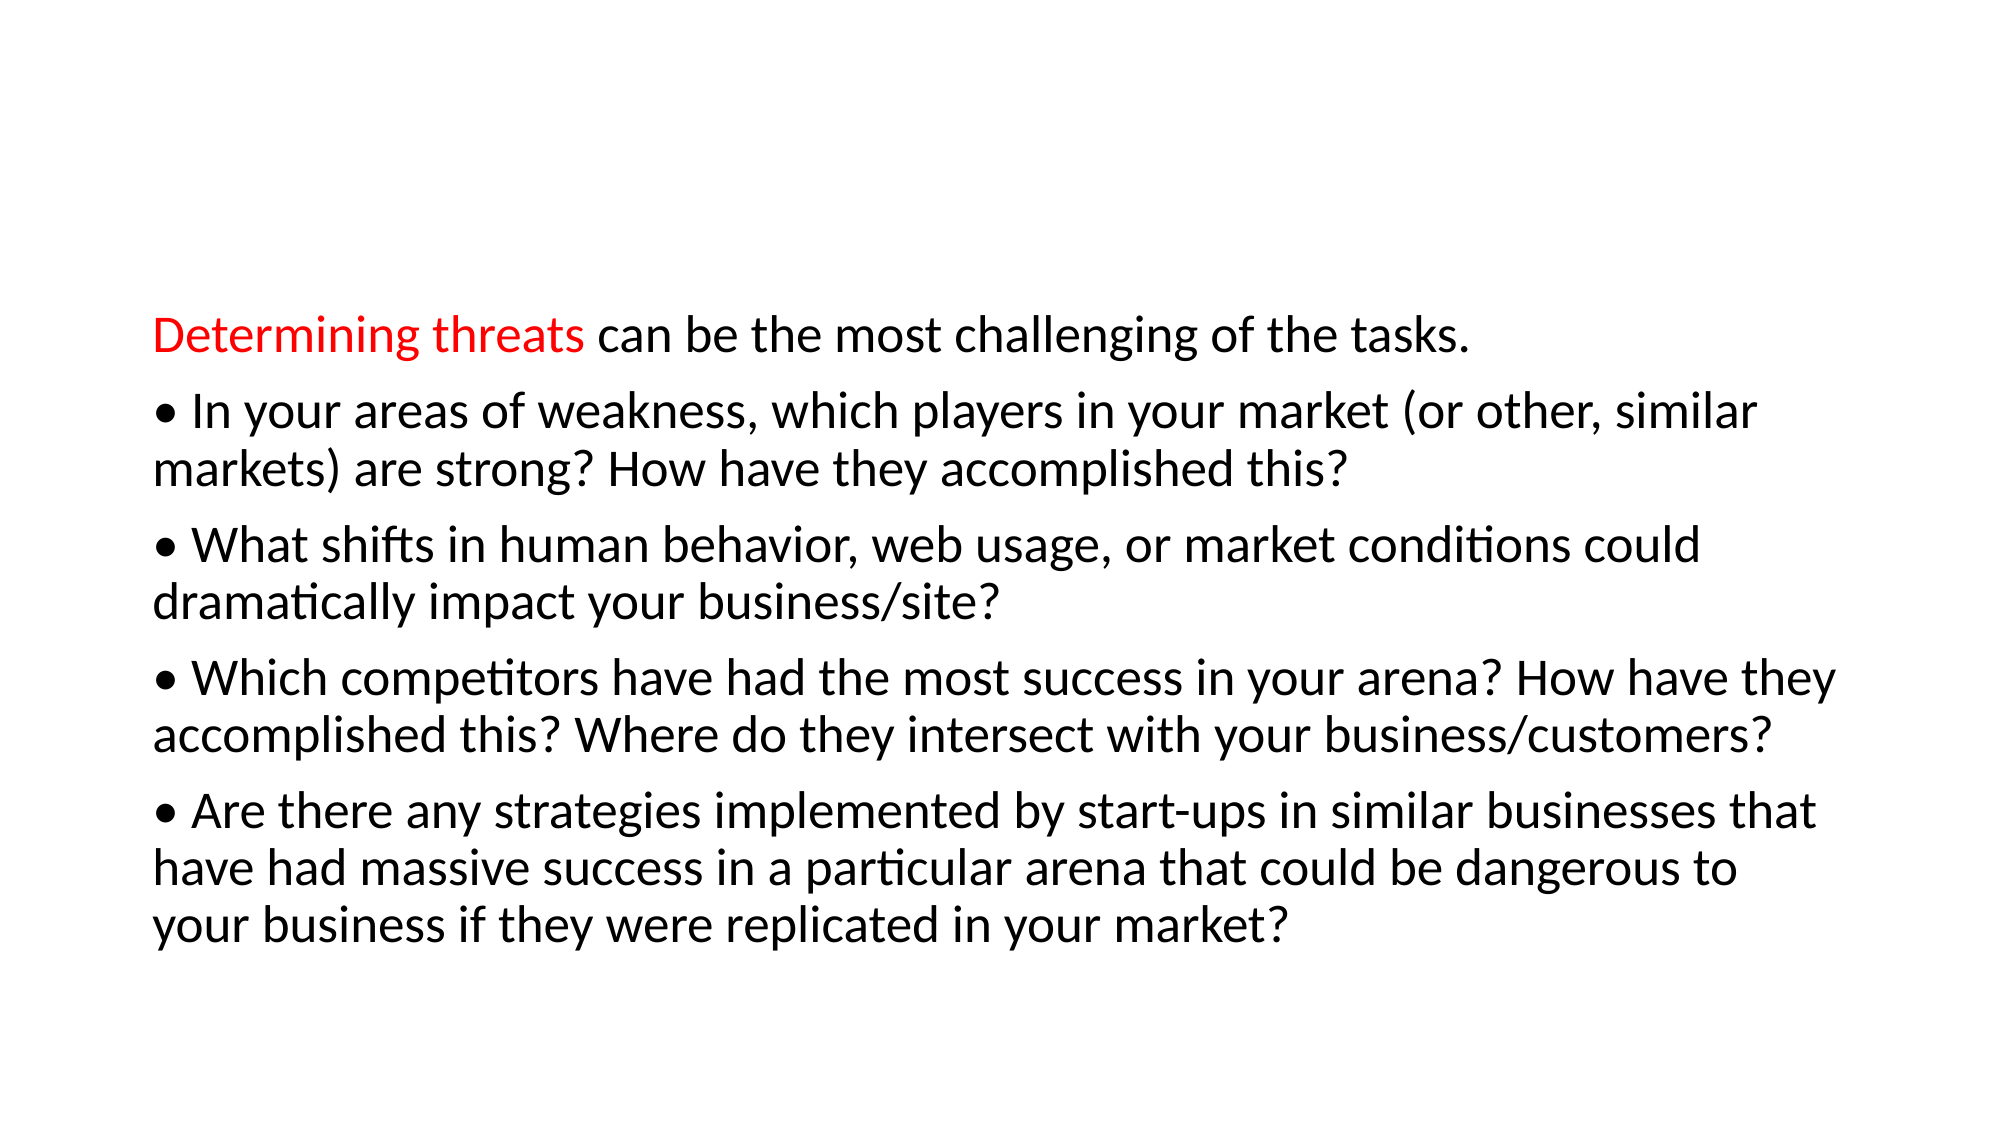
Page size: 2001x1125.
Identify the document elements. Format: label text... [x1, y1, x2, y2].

list Determining threats can be the most challenging of the tasks. • In your areas of weakness, which players in your market (or other, similar markets) are strong? How have they accomplished this? • What shifts in human behavior, web usage, or market conditions could dramatically impact your business/site? • Which competitors have had the most success in your arena? How have they accomplished this? Where do they intersect with your business/customers? • Are there any strategies implemented by start-ups in similar businesses that have had massive success in a particular arena that could be dangerous to your business if they were replicated in your market? [137, 299, 1863, 1014]
